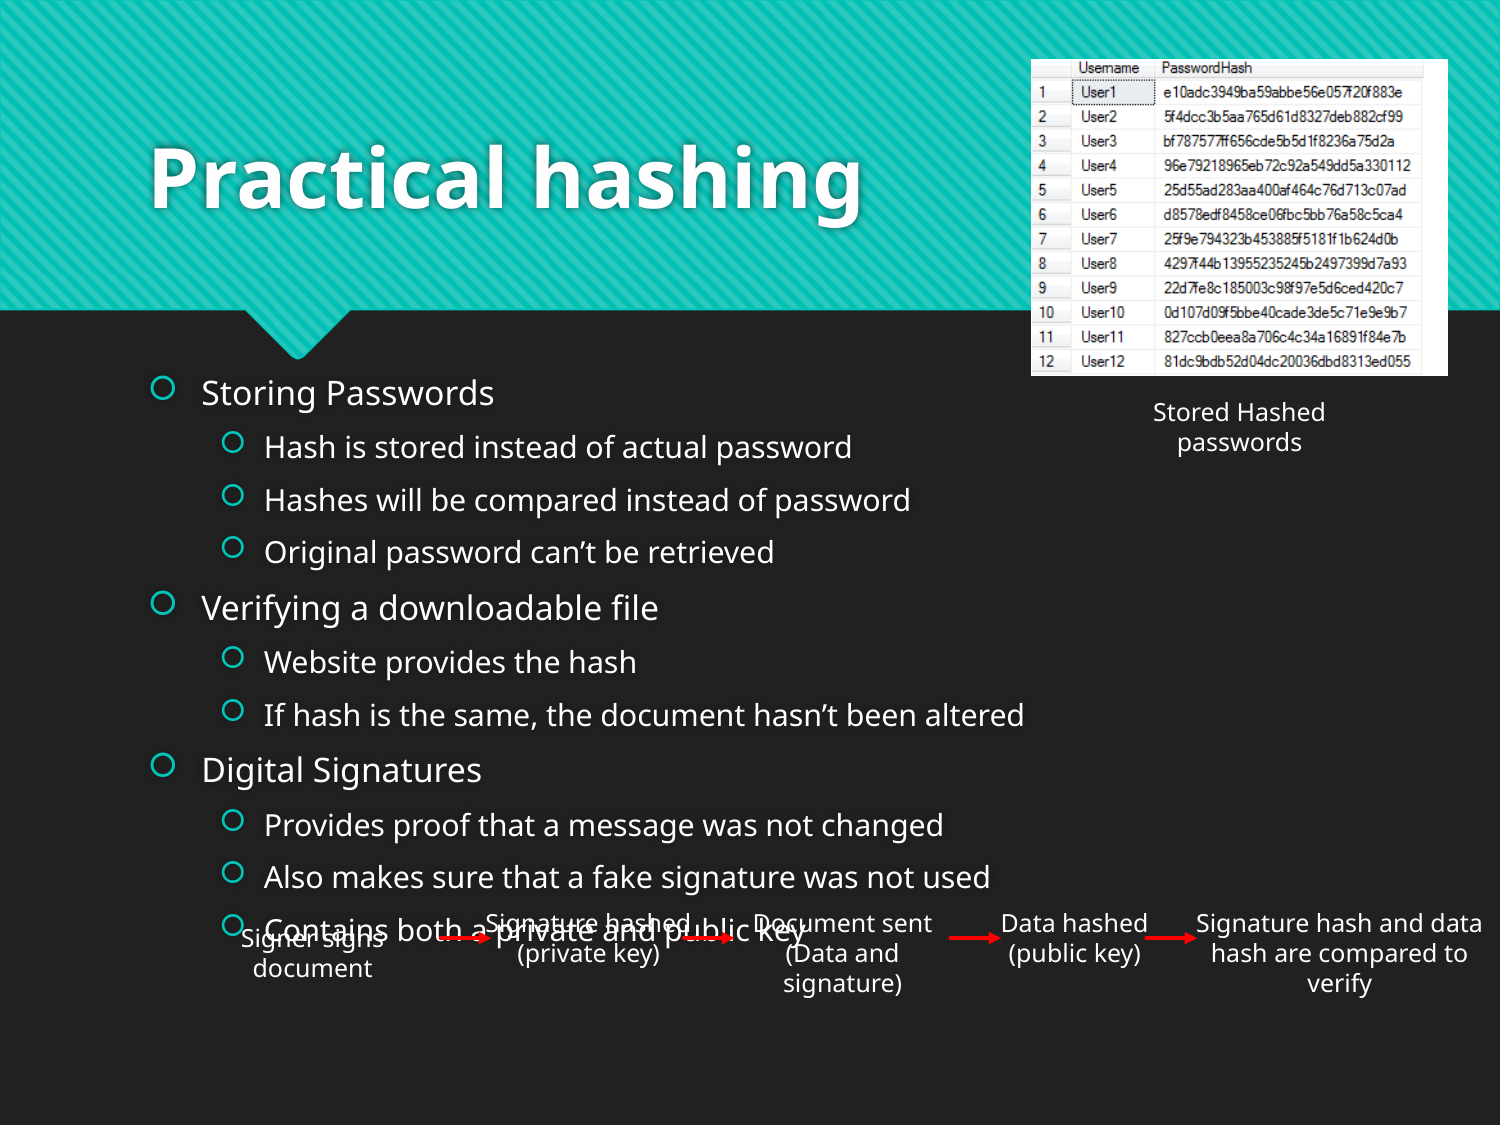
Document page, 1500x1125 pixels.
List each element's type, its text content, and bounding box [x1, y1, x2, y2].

list Storing Passwords Hash is stored instead of actual password Hashes will be compared instead of password Original password can’t be retrieved Verifying a downloadable file Website provides the hash If hash is the same, the document hasn’t been altered Digital Signatures Provides proof that a message was not changed Also makes sure that a fake signature was not used Contains both a private and public key [132, 364, 1368, 962]
text_box Data hashed (public key) [941, 900, 1179, 975]
picture [1031, 59, 1449, 376]
title Practical hashing [132, 73, 1031, 233]
text_box Signature hash and data hash are compared to verify [1179, 900, 1500, 1005]
text_box Document sent (Data and signature) [709, 900, 977, 1005]
text_box Stored Hashed passwords [1072, 389, 1407, 464]
text_box Signature hashed (private key) [455, 900, 709, 975]
text_box Signer signs document [179, 915, 447, 990]
